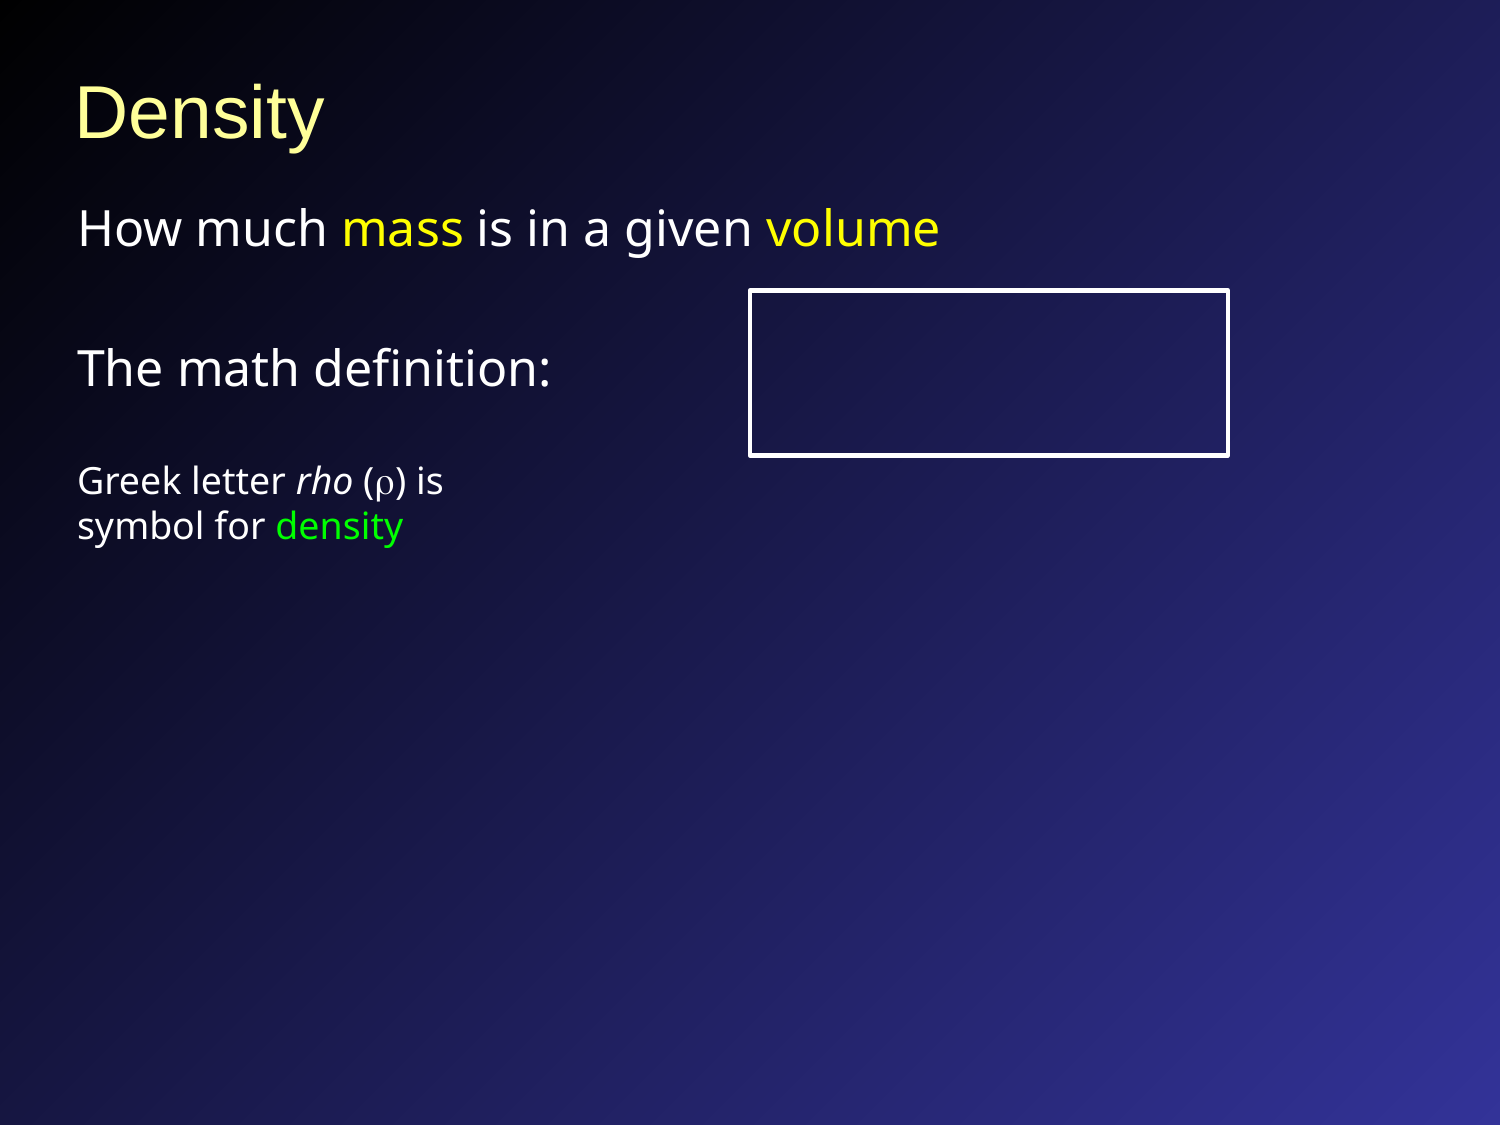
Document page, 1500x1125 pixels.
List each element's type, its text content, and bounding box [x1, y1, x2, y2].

title Density [59, 55, 1442, 162]
list How much mass is in a given volume The math definition: Greek letter rho (r) is symbol for density [61, 189, 1439, 1046]
